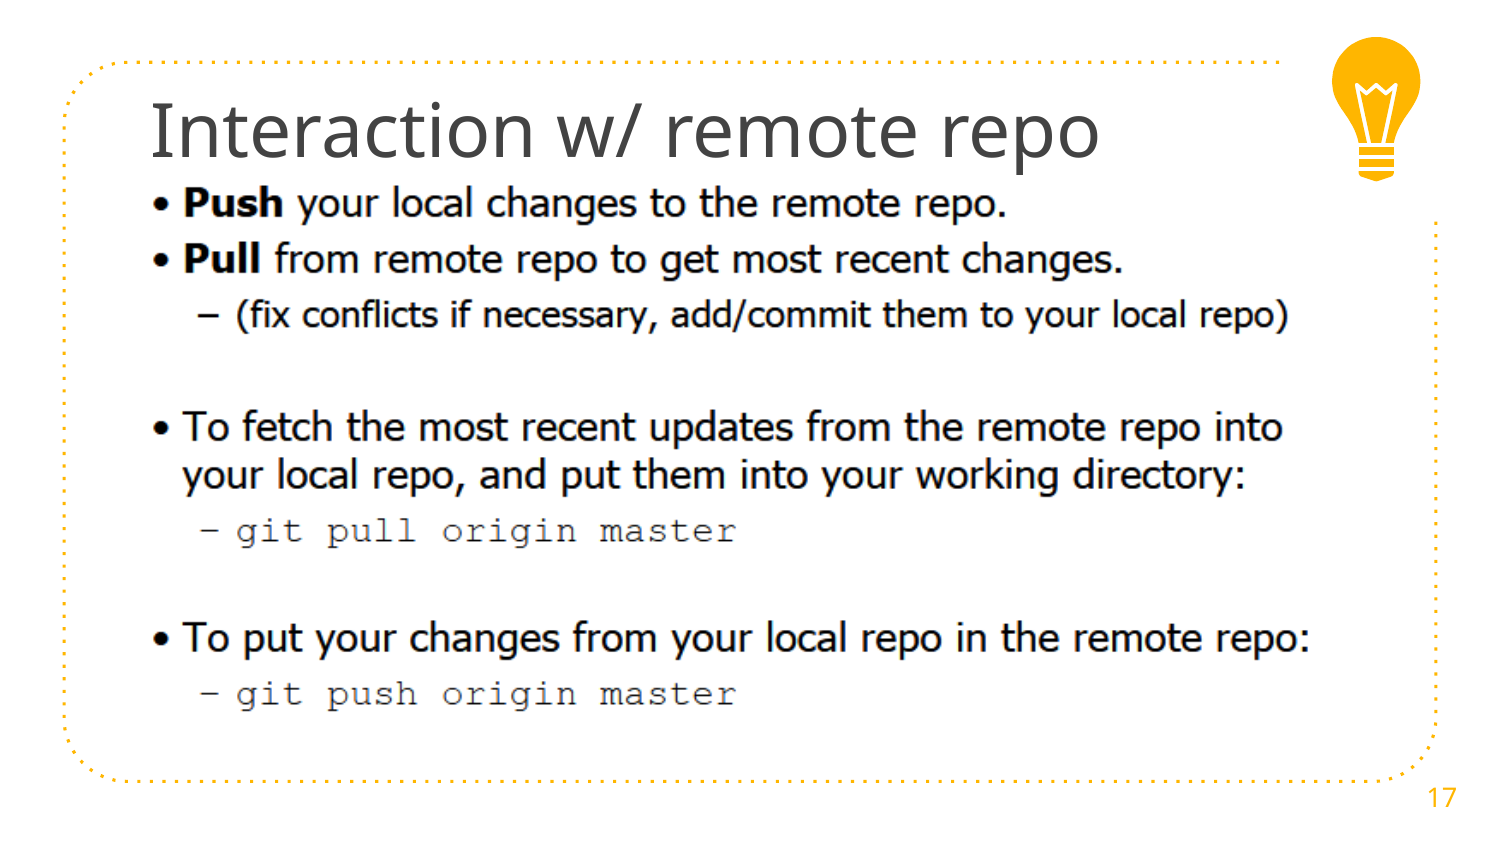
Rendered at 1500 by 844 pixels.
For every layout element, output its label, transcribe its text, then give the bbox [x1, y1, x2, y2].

slide_number ‹#› [1411, 753, 1500, 844]
title Interaction w/ remote repo [135, 67, 1263, 175]
picture [135, 175, 1333, 741]
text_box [1331, 36, 1421, 182]
